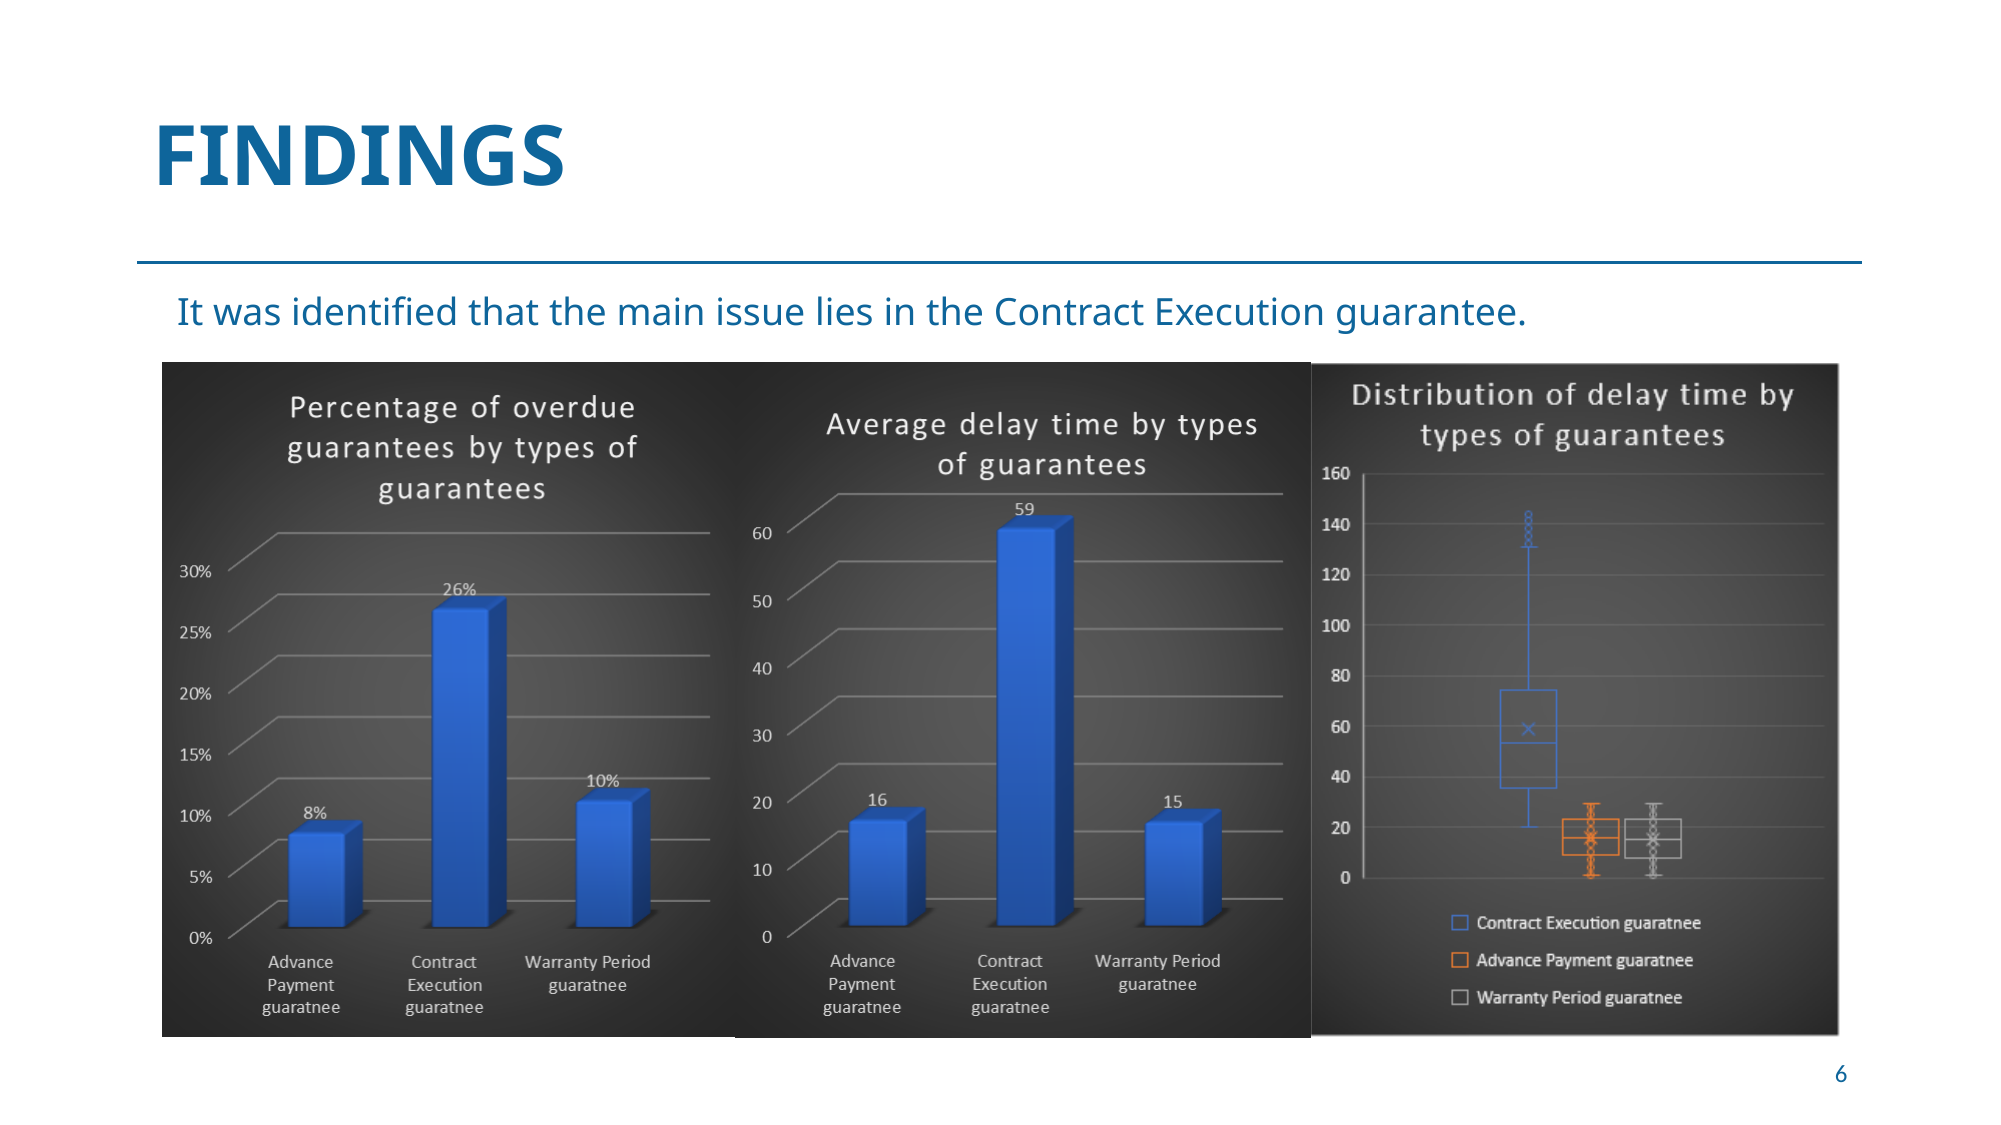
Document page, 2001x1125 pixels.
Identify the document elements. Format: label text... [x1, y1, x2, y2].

picture [162, 362, 1841, 1039]
slide_number 6 [1412, 1042, 1863, 1103]
text_box It was identified that the main issue lies in the Contract Execution guarantee. [162, 263, 1838, 363]
title FINDINGS [137, 55, 1863, 262]
